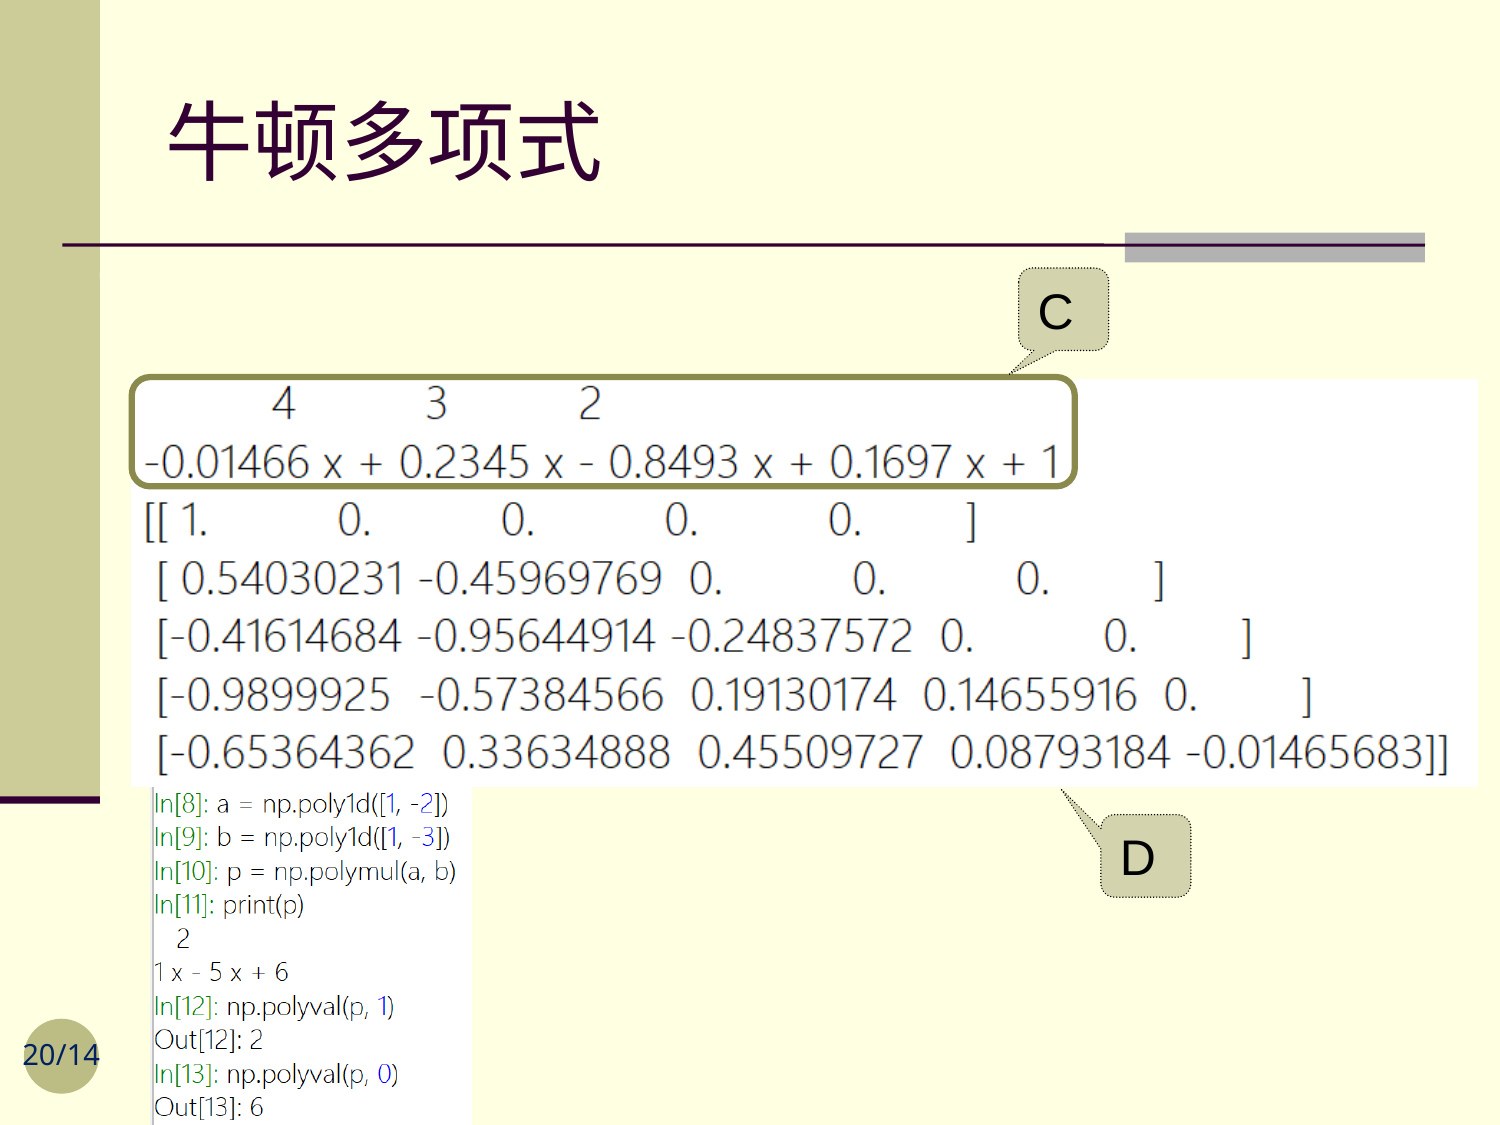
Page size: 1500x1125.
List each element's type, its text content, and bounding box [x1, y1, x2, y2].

text_box D [1060, 788, 1191, 898]
text_box C [1008, 267, 1109, 375]
picture [131, 379, 1478, 1125]
title 牛顿多项式 [150, 45, 1425, 234]
